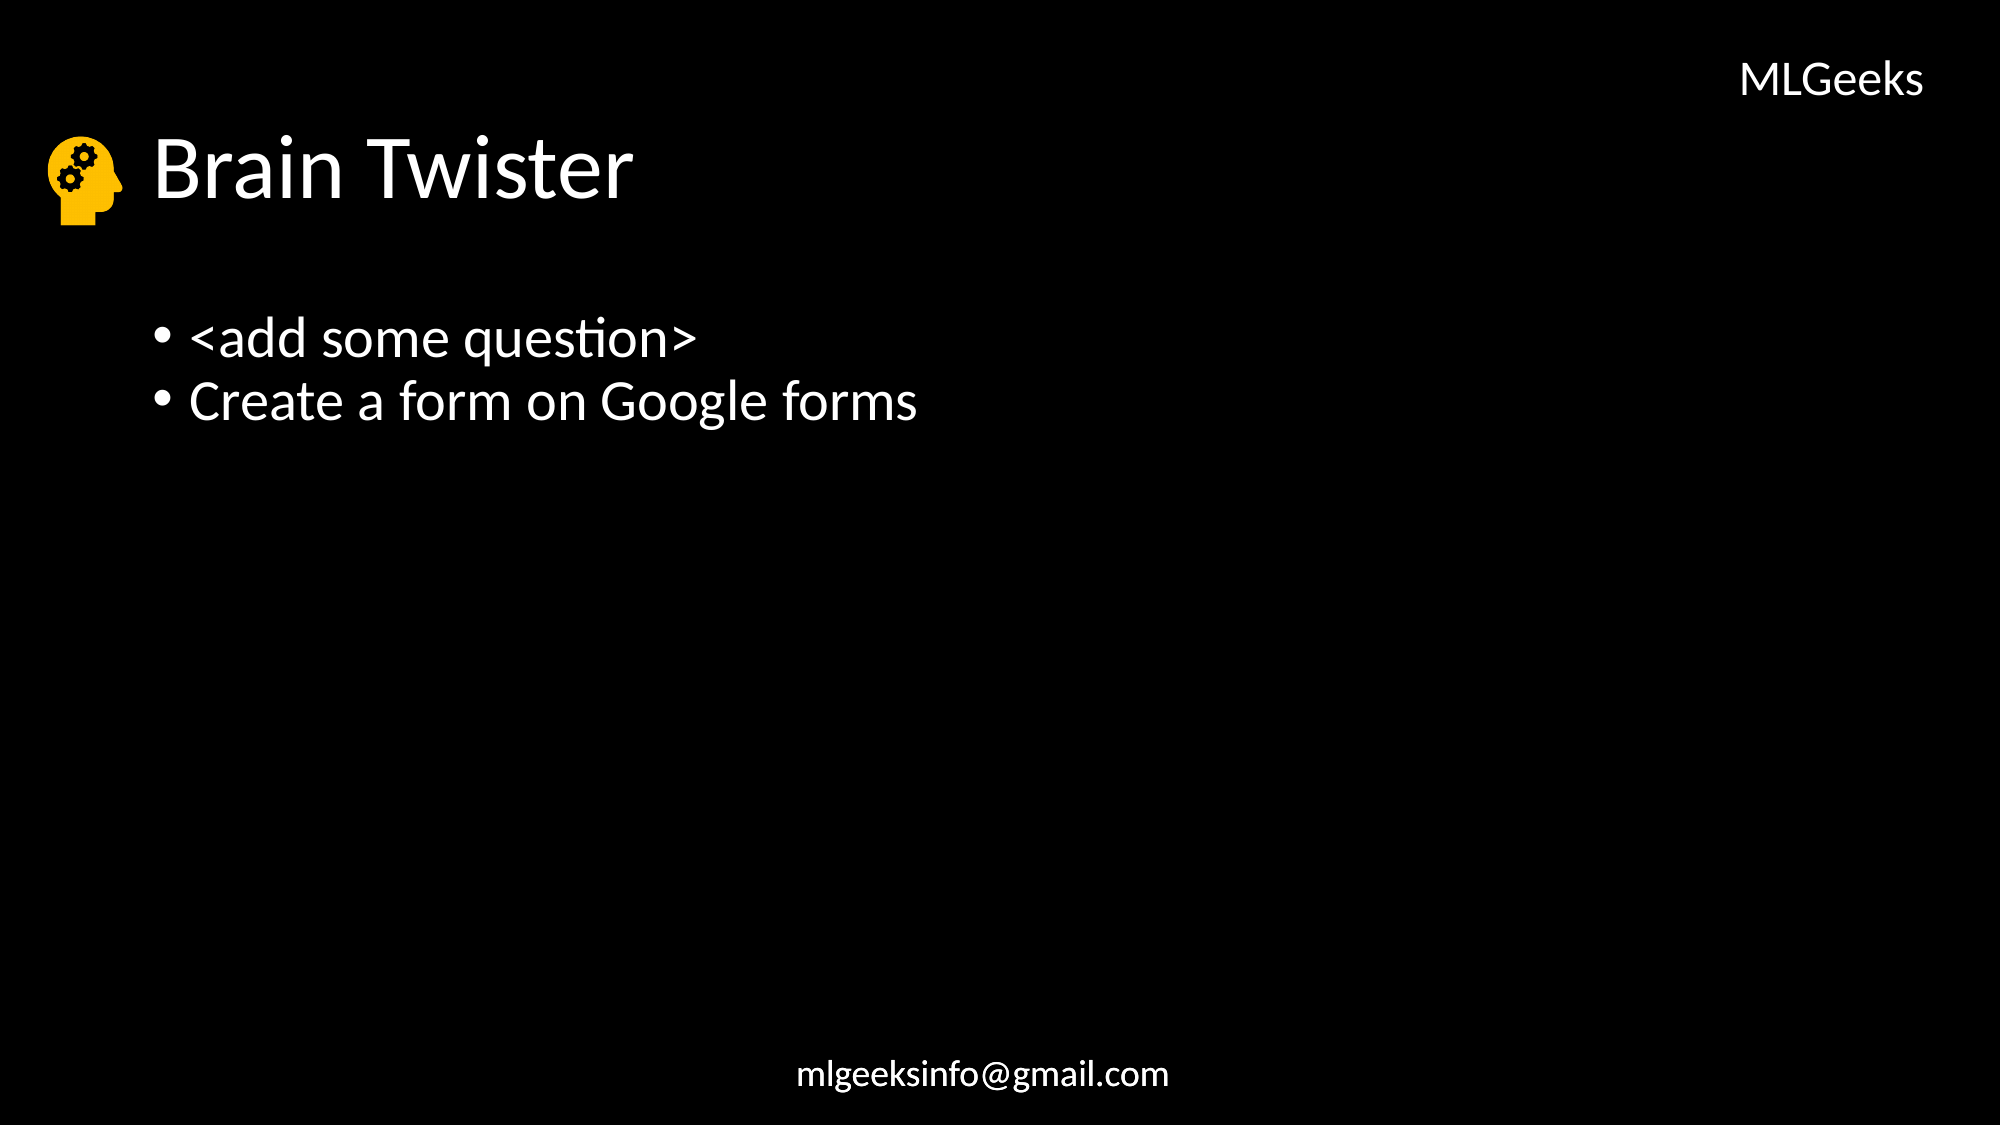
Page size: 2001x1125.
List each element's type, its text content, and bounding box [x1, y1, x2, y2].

list <add some question> Create a form on Google forms [137, 299, 1863, 1014]
picture [32, 130, 138, 237]
title Brain Twister [137, 59, 1863, 278]
